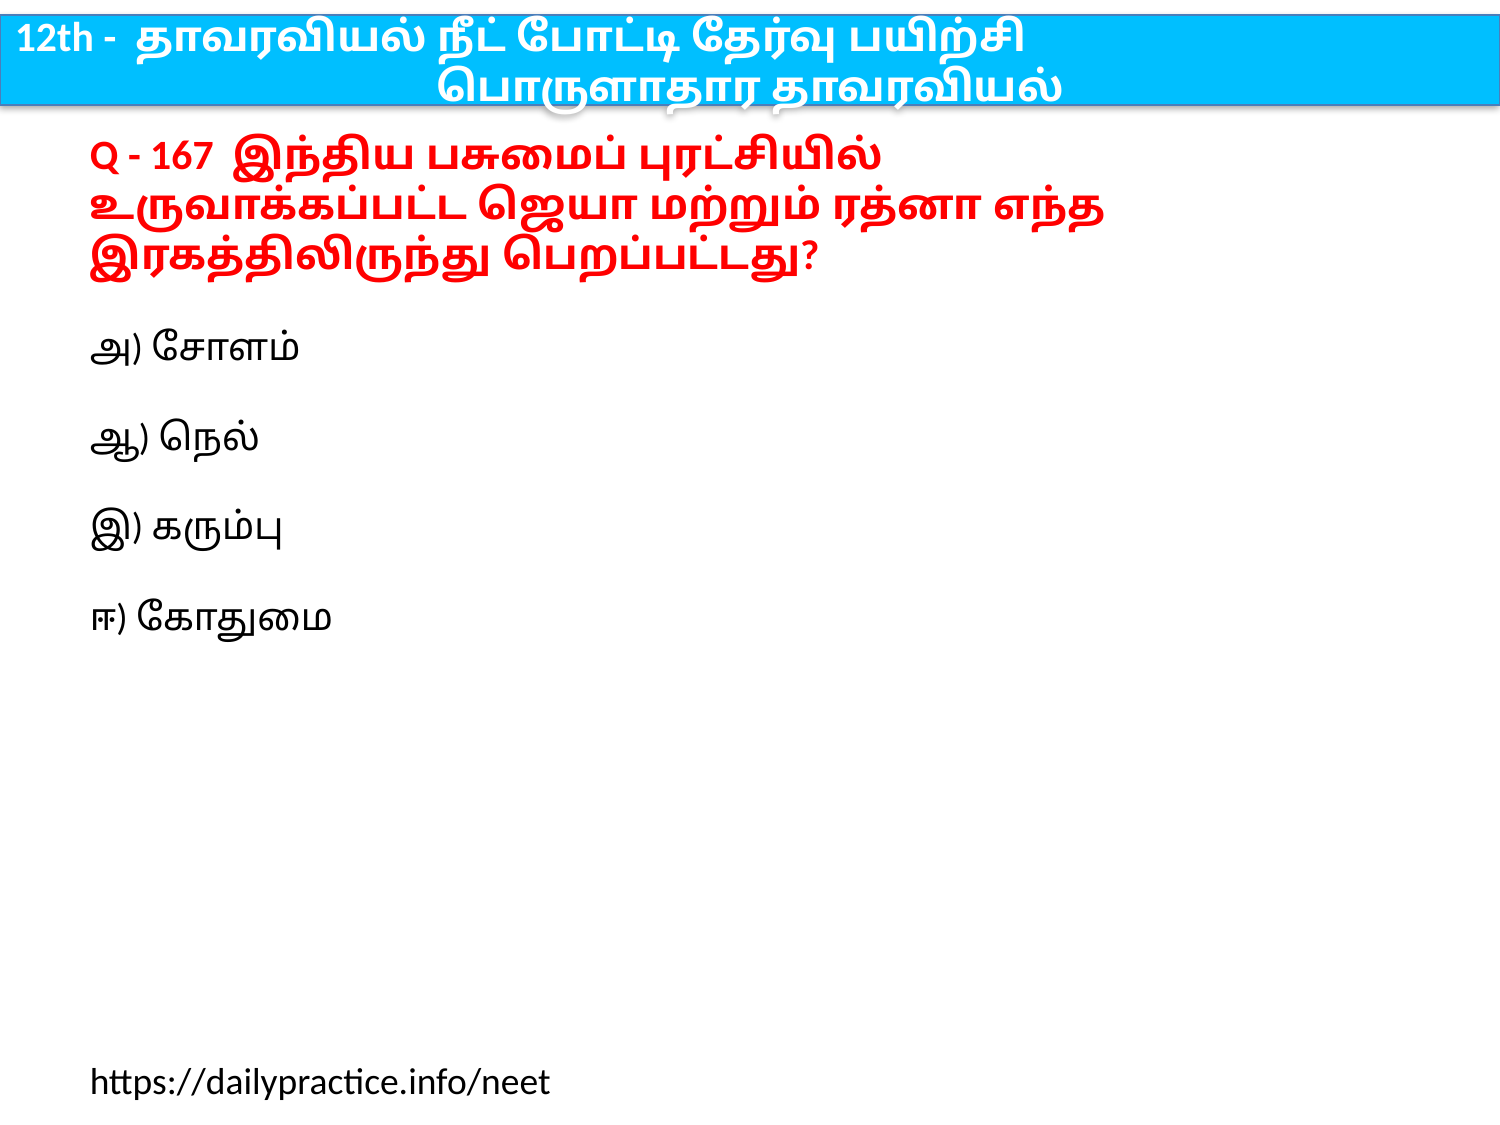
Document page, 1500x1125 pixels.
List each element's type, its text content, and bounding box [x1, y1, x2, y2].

text_box Q - 167 இந்திய பசுமைப் புரட்சியில் உருவாக்கப்பட்ட ஜெயா மற்றும் ரத்னா எந்த இரகத்திலிருந்து பெறப்பட்டது? அ) சோளம் ஆ) நெல் இ) கரும்பு ஈ) கோதுமை [74, 75, 1275, 645]
text_box 12th - தாவரவியல் நீட் போட்டி தேர்வு பயிற்சி பொருளாதார தாவரவியல் [0, 14, 1500, 106]
text_box https://dailypractice.info/neet [74, 1049, 675, 1110]
